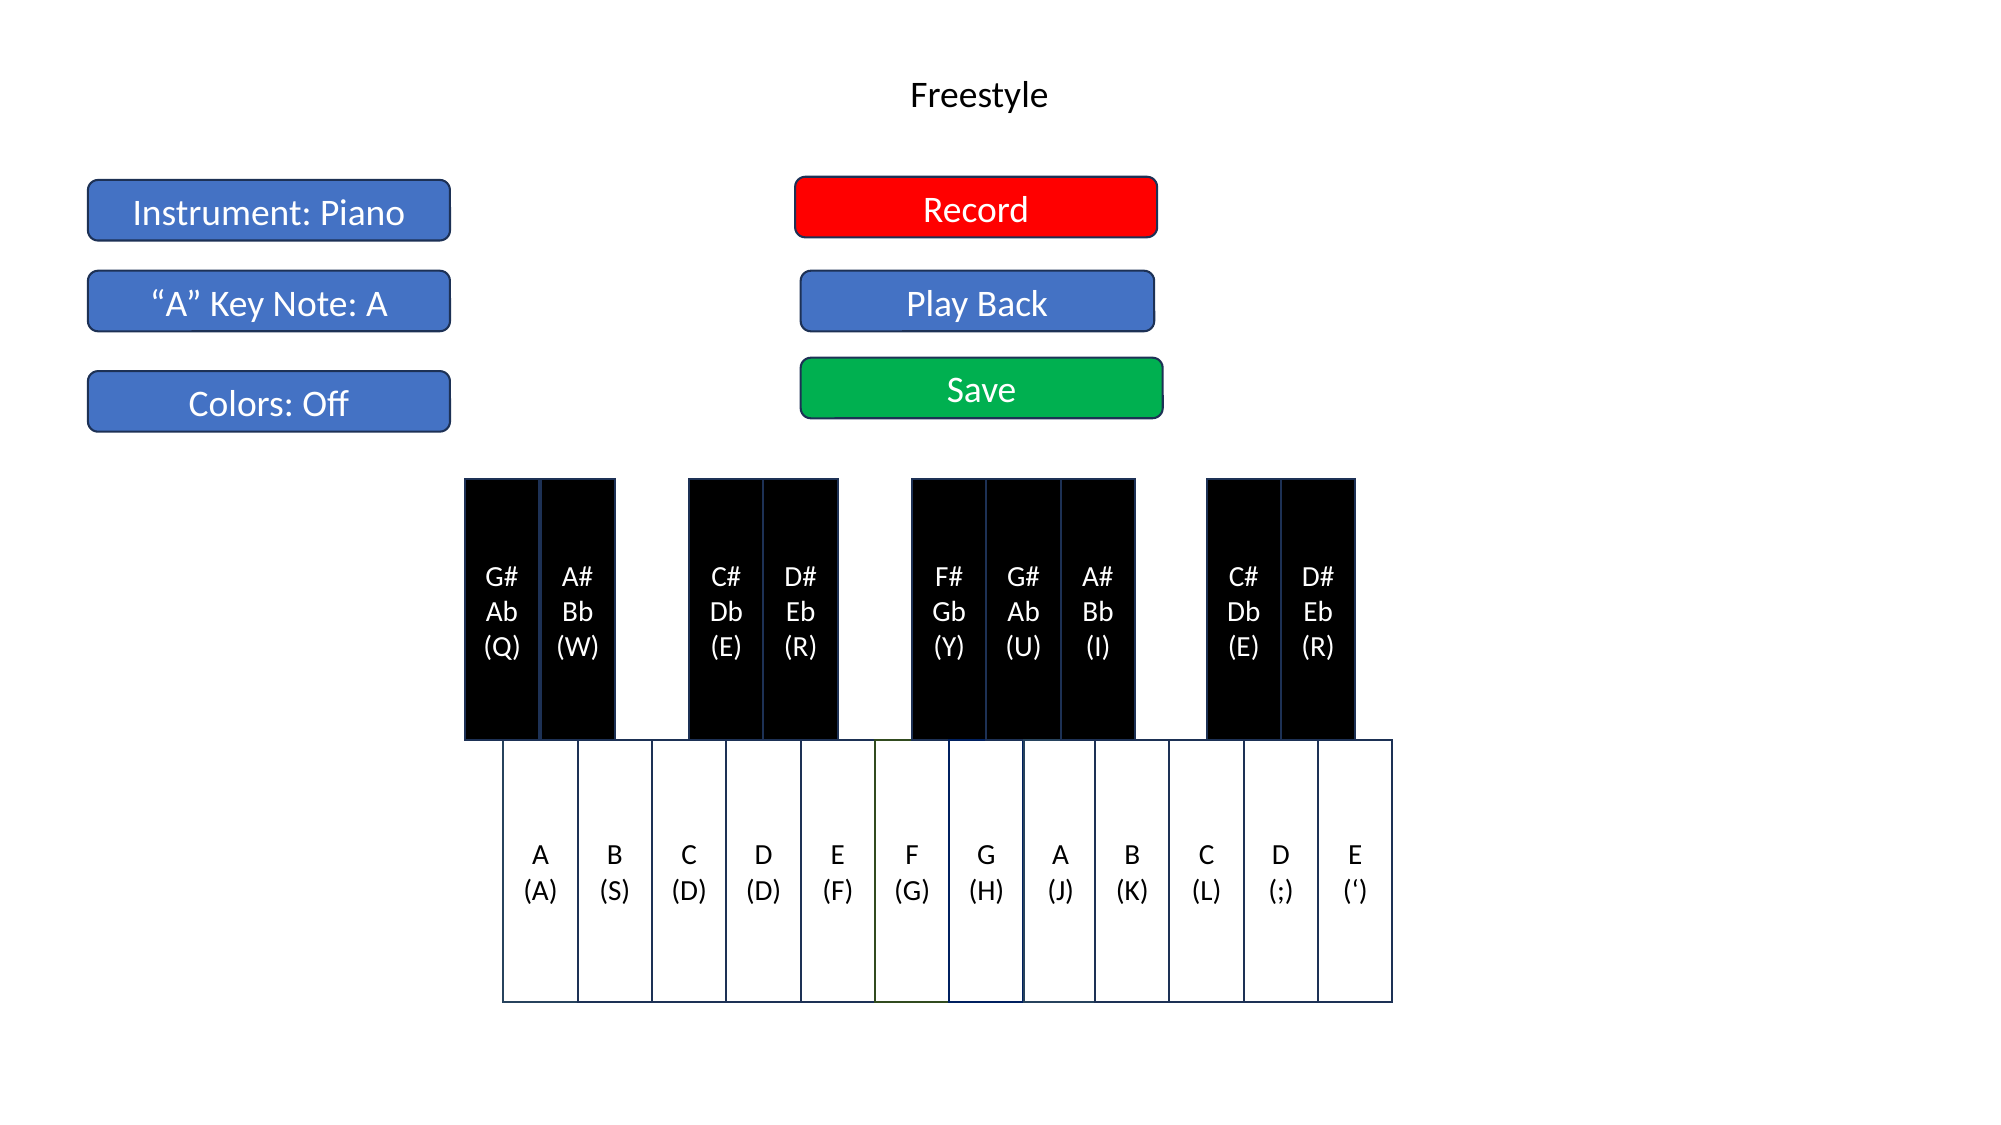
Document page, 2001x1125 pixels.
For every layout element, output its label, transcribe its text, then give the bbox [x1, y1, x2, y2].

text_box A# Bb (I) [1060, 478, 1136, 741]
text_box F# Gb (Y) [911, 478, 985, 741]
text_box C (L) [1168, 739, 1243, 1003]
text_box A (A) [502, 741, 577, 1003]
text_box D (D) [725, 739, 800, 1003]
text_box D# Eb (R) [1280, 478, 1356, 741]
text_box E (‘) [1317, 739, 1393, 1003]
text_box Colors: Off [86, 370, 452, 433]
text_box E (F) [800, 739, 874, 1003]
text_box C# Db (E) [1206, 478, 1280, 741]
text_box Play Back [799, 269, 1156, 333]
text_box D# Eb (R) [762, 478, 839, 741]
text_box Instrument: Piano [86, 178, 452, 242]
text_box A# Bb (W) [540, 478, 616, 741]
text_box Freestyle [408, 62, 1551, 123]
text_box G (H) [948, 739, 1023, 1003]
text_box G# Ab (U) [985, 478, 1060, 741]
text_box Record [794, 175, 1159, 239]
text_box C (D) [651, 739, 725, 1003]
text_box “A” Key Note: A [86, 269, 452, 333]
text_box C# Db (E) [688, 478, 762, 741]
text_box G# Ab (Q) [464, 478, 540, 741]
text_box F (G) [874, 739, 948, 1003]
text_box D (;) [1243, 741, 1317, 1003]
text_box B (S) [577, 739, 651, 1003]
text_box Save [799, 356, 1164, 420]
text_box A (J) [1023, 739, 1094, 1003]
text_box B (K) [1094, 739, 1168, 1003]
